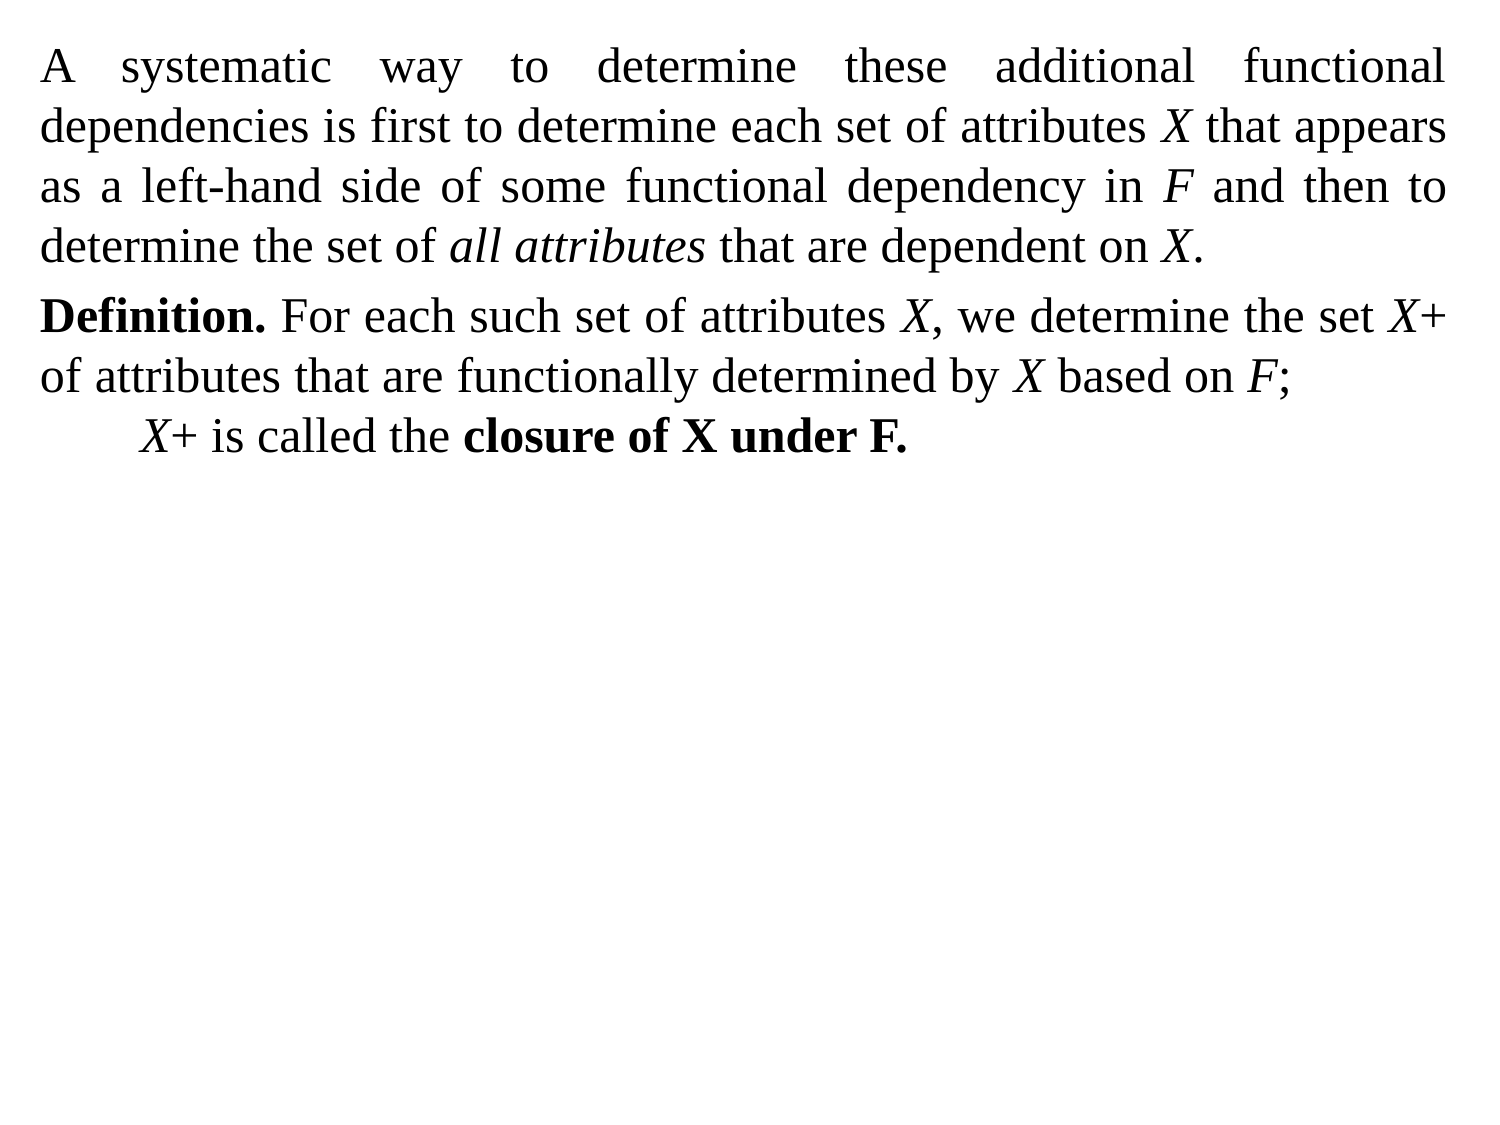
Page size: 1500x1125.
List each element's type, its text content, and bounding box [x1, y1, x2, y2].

list A systematic way to determine these additional functional dependencies is first to determine each set of attributes X that appears as a left-hand side of some functional dependency in F and then to determine the set of all attributes that are dependent on X. Definition. For each such set of attributes X, we determine the set X+ of attributes that are functionally determined by X based on F; X+ is called the closure of X under F. [24, 24, 1463, 1100]
